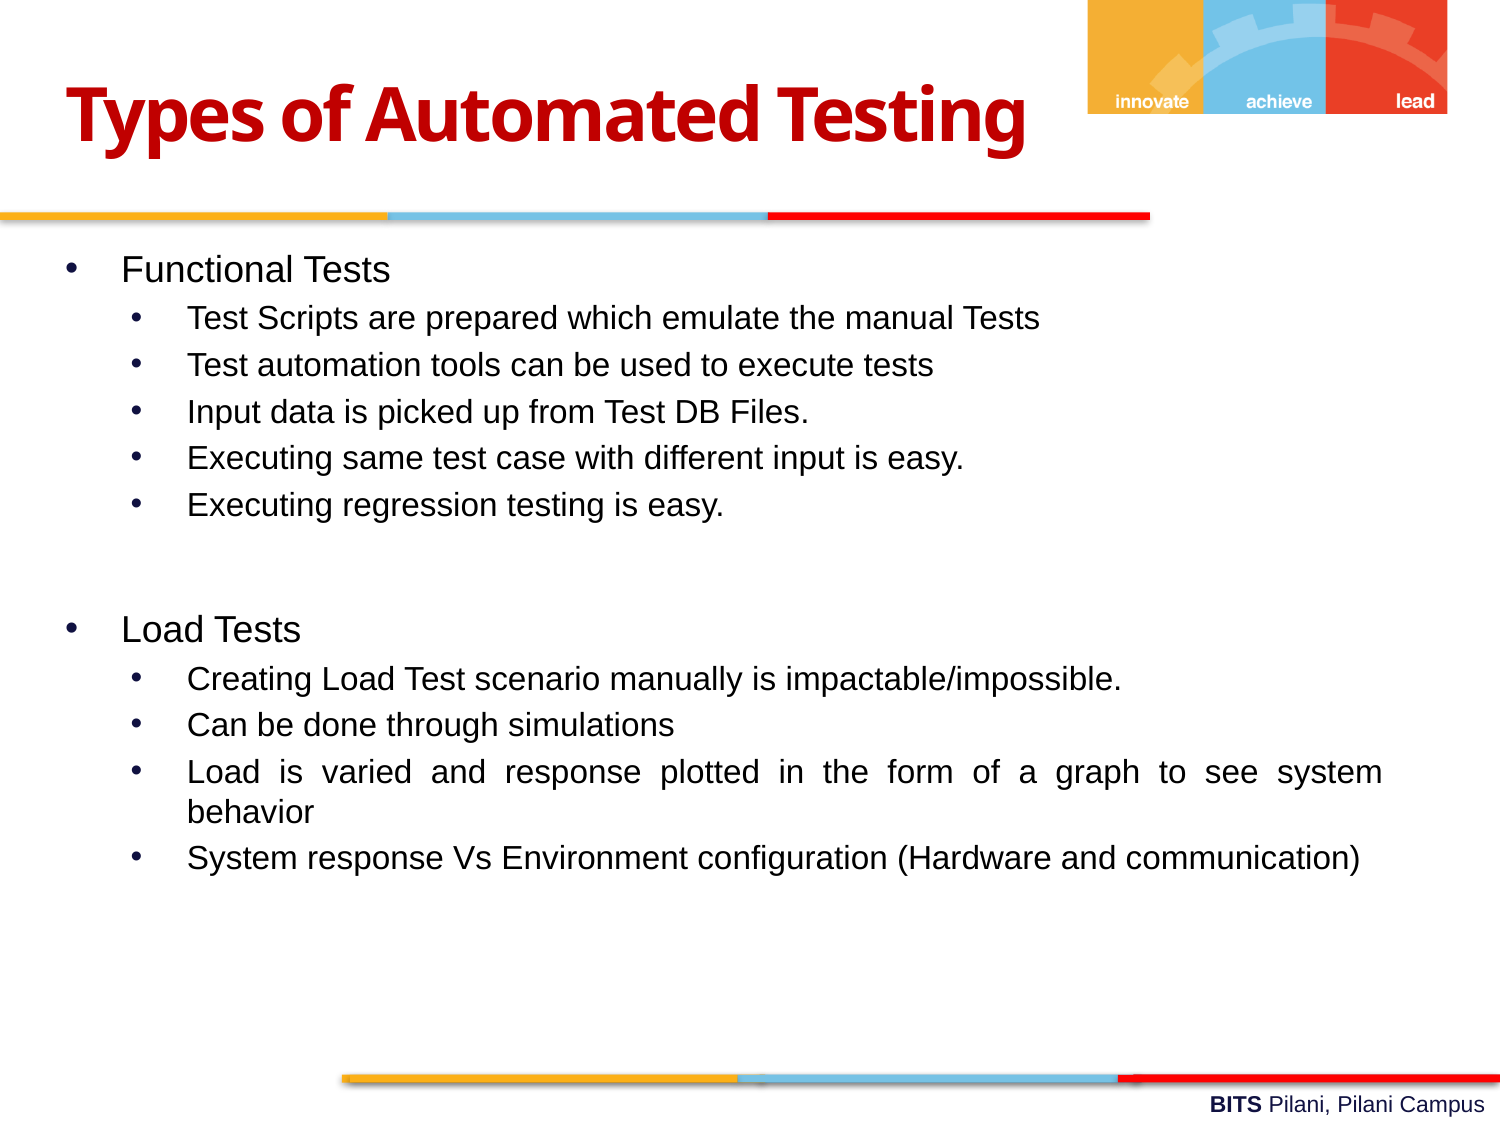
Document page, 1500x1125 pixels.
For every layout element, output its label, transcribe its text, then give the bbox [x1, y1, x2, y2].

list Types of Automated Testing [50, 24, 1088, 213]
list Functional Tests Test Scripts are prepared which emulate the manual Tests Test automation tools can be used to execute tests Input data is picked up from Test DB Files. Executing same test case with different input is easy. Executing regression testing is easy. Load Tests Creating Load Test scenario manually is impactable/impossible. Can be done through simulations Load is varied and response plotted in the form of a graph to see system behavior System response Vs Environment configuration (Hardware and communication) [50, 237, 1400, 1038]
picture [1087, 0, 1448, 114]
